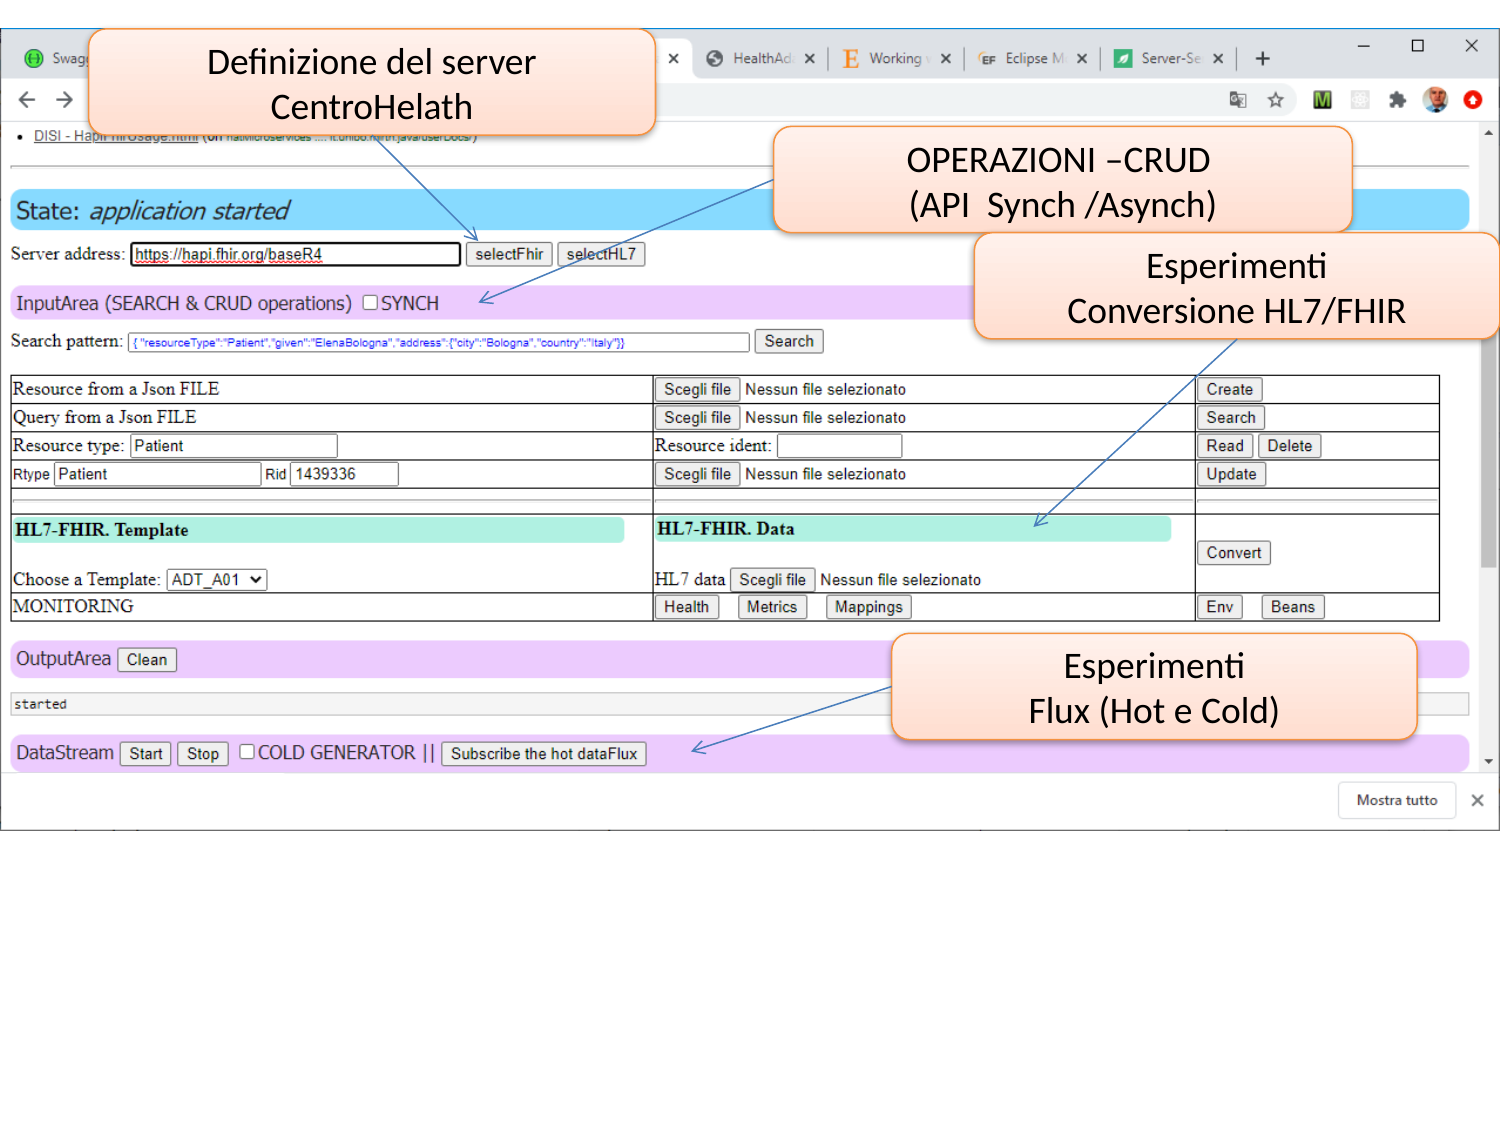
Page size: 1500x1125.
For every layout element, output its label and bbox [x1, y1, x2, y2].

text_box [478, 179, 774, 303]
text_box [371, 134, 479, 242]
text_box [1033, 338, 1238, 528]
picture [0, 28, 1500, 831]
text_box [690, 686, 892, 752]
